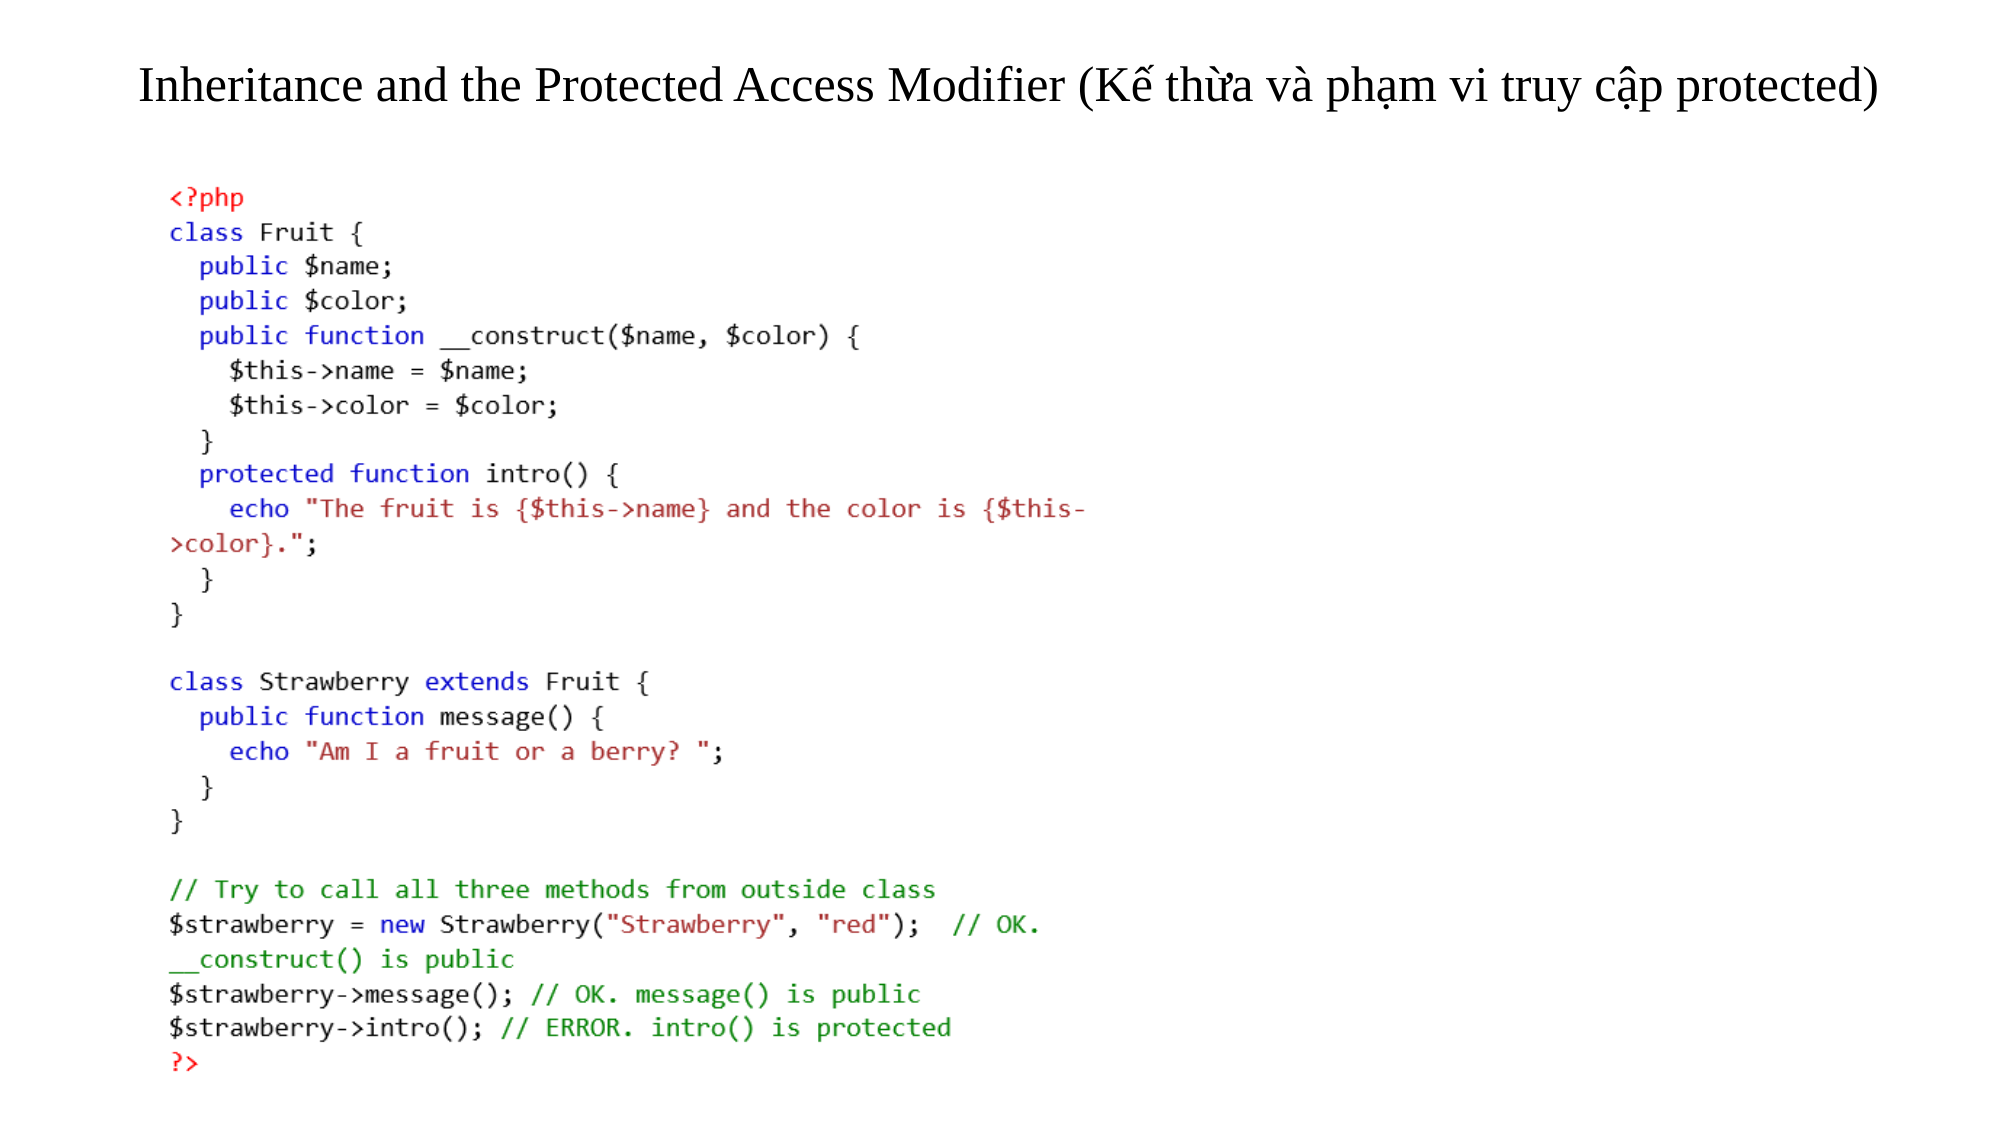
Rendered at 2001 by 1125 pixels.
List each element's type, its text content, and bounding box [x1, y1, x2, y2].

picture [143, 164, 1231, 1077]
text_box Inheritance and the Protected Access Modifier (Kế thừa và phạm vi truy cập protected) [123, 44, 2000, 119]
